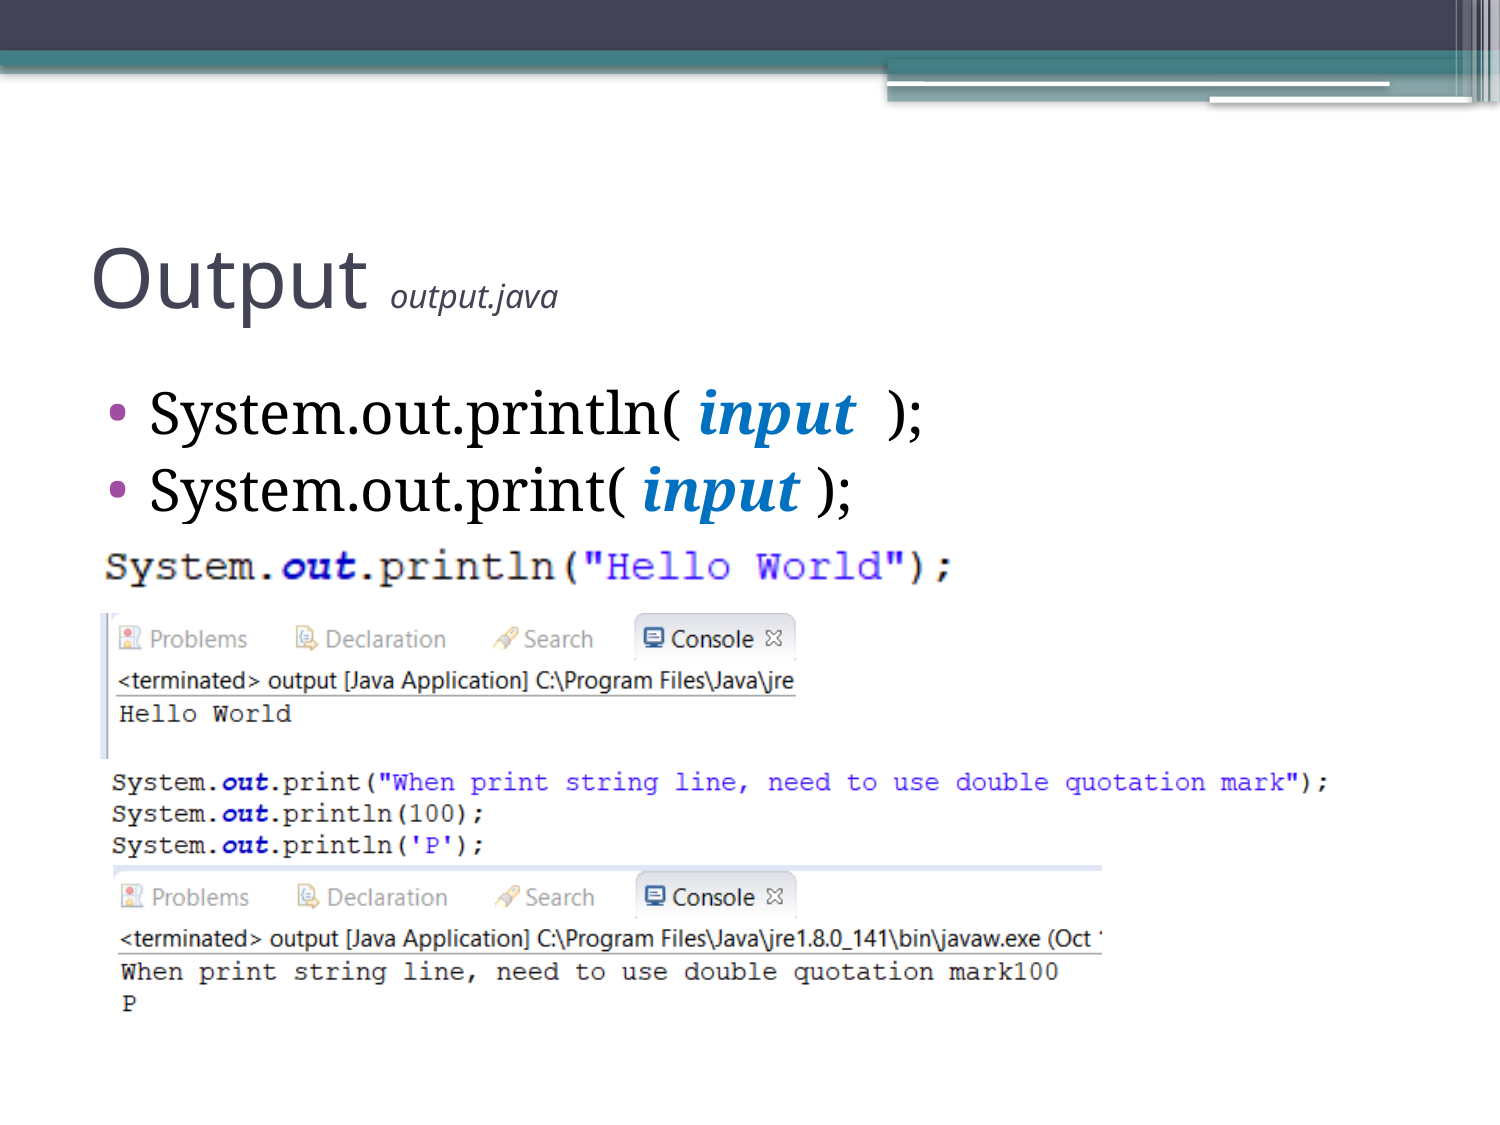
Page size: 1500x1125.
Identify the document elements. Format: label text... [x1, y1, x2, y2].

picture [87, 524, 968, 608]
picture [99, 613, 1348, 1032]
title Output output.java [75, 187, 1425, 363]
list System.out.println( input ); System.out.print( input ); [75, 368, 1425, 1079]
